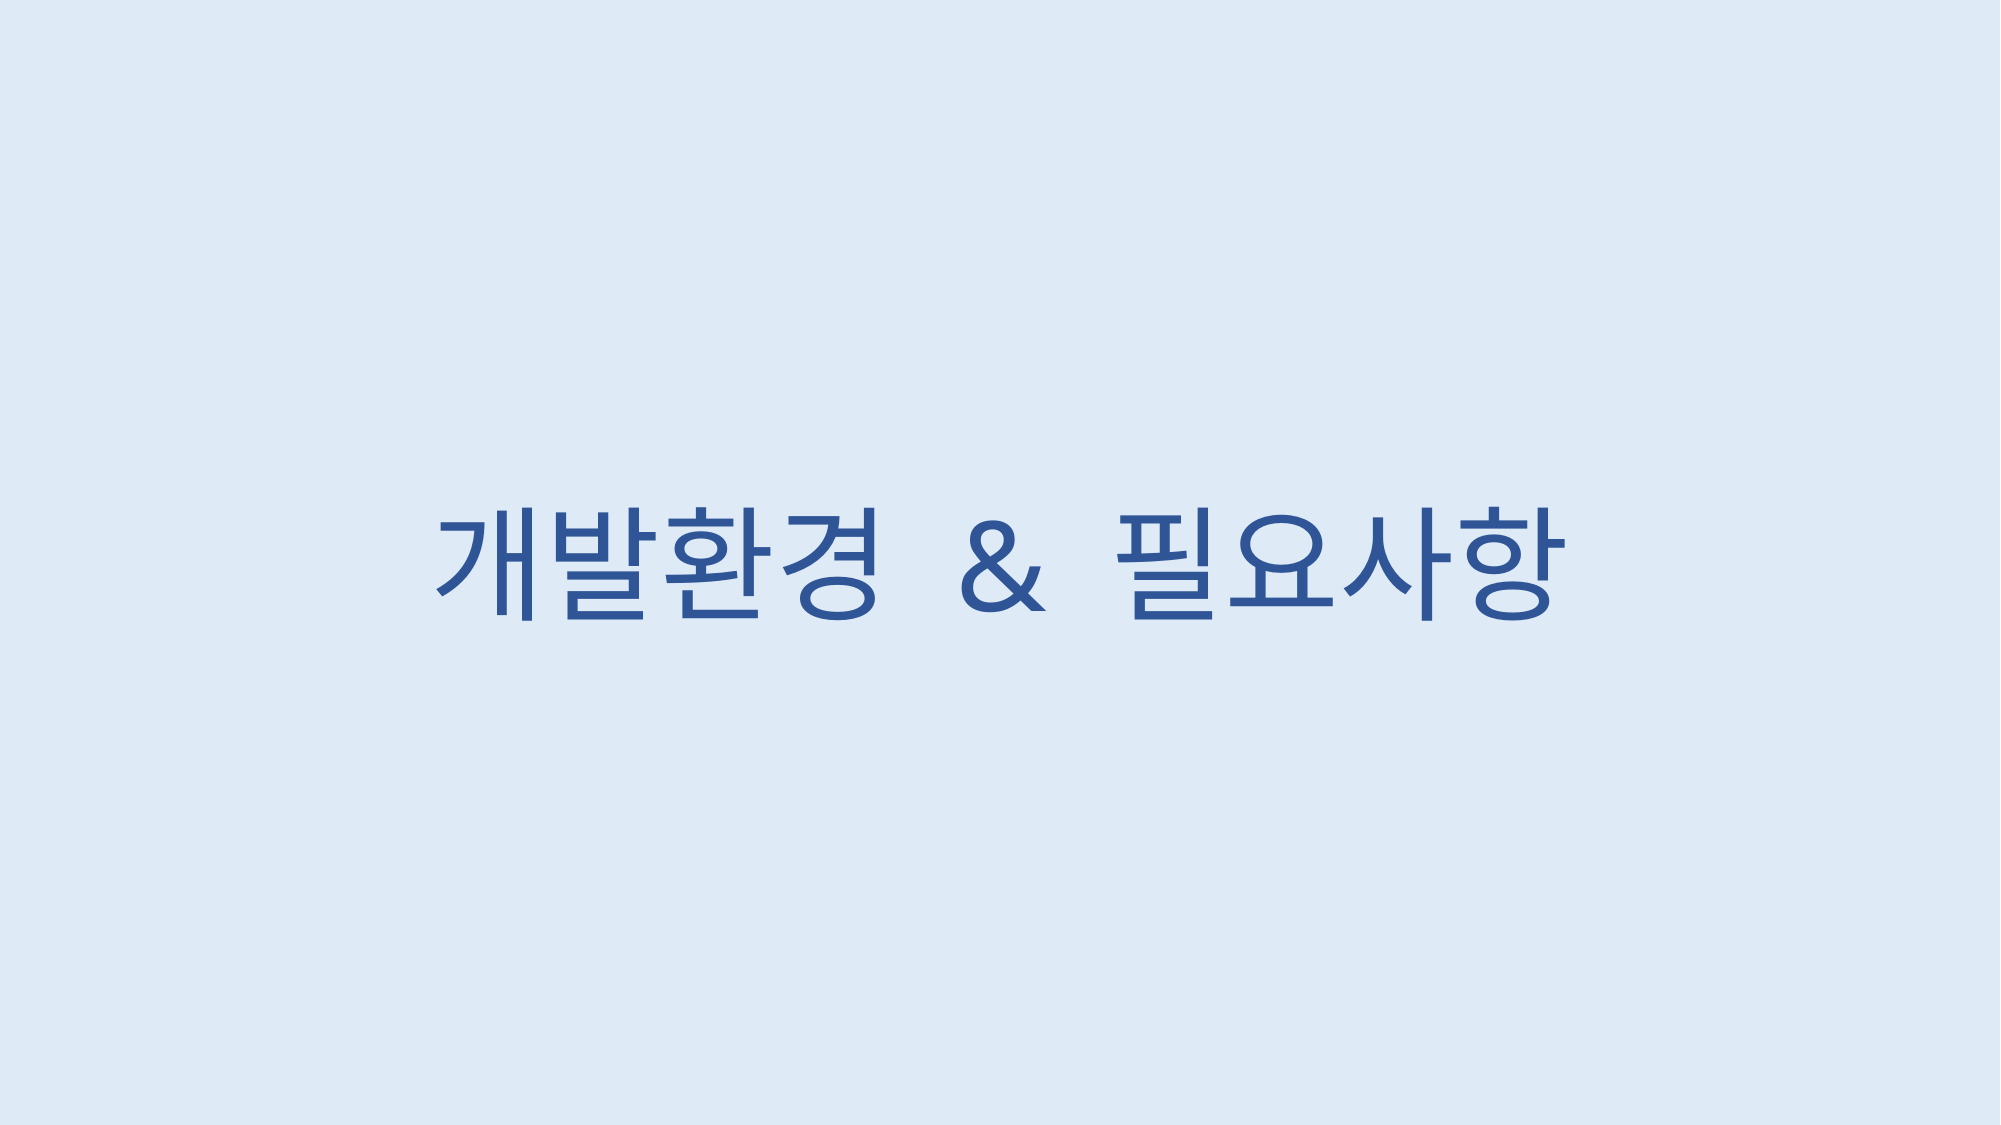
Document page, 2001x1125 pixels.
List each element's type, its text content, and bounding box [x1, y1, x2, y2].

text_box 개발환경 & 필요사항 [415, 479, 1585, 644]
